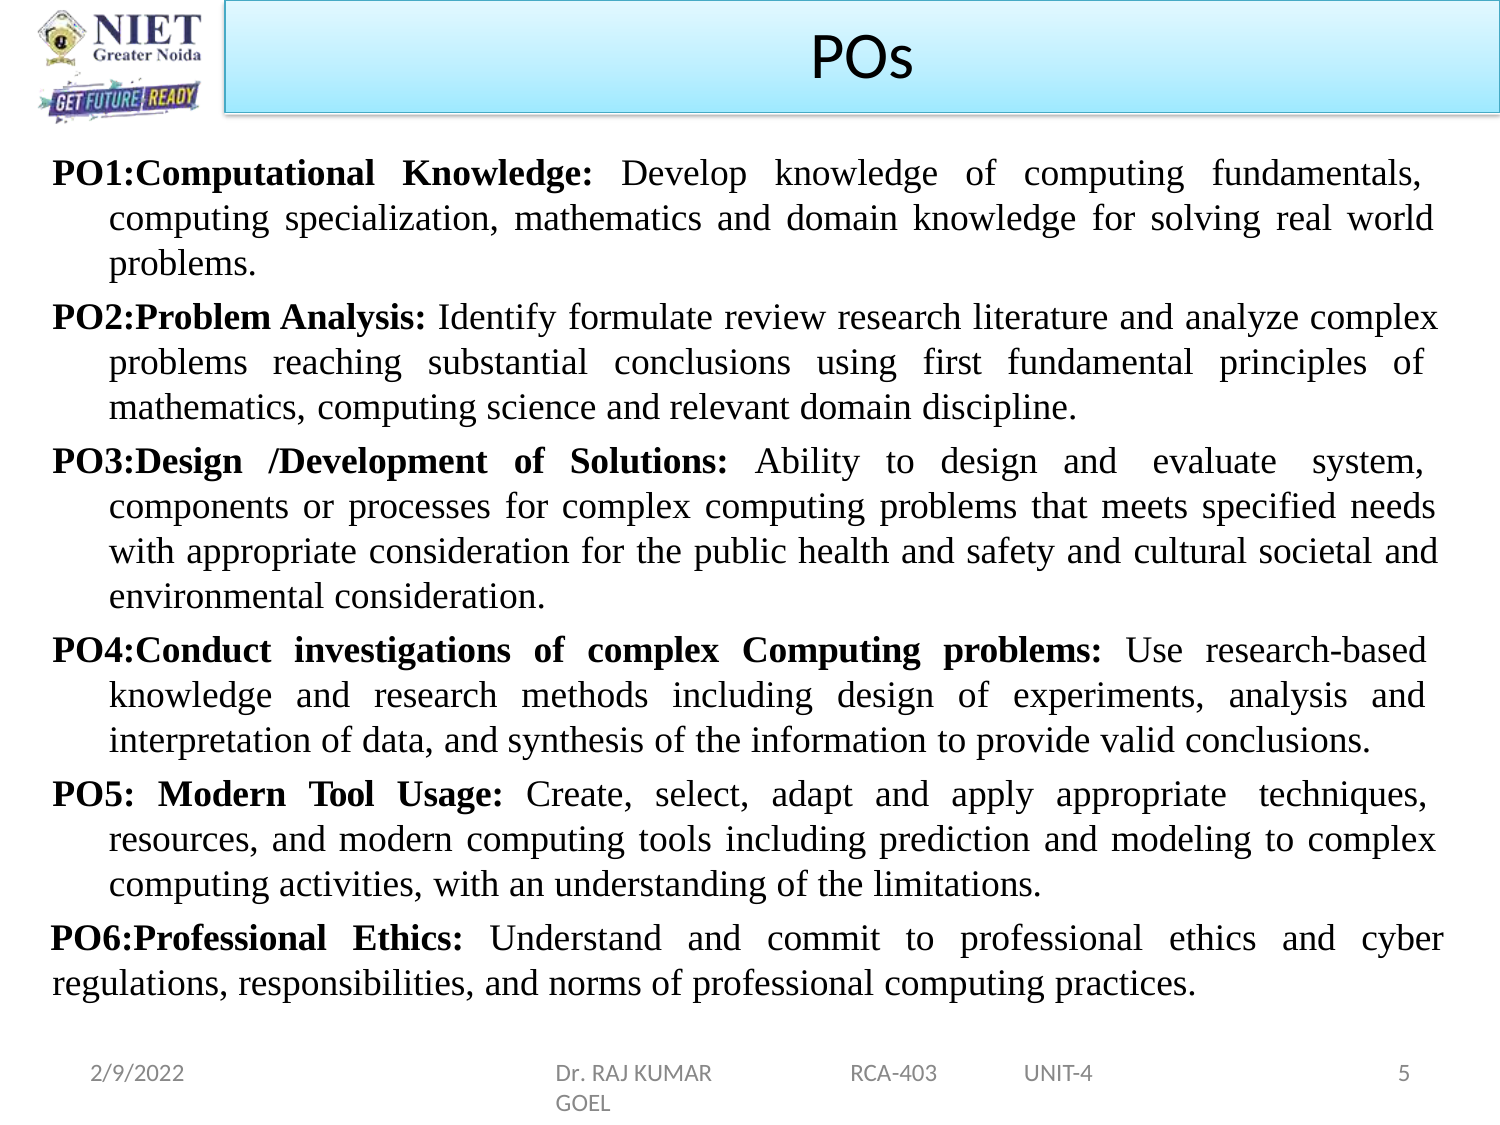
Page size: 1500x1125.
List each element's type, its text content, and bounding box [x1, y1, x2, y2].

text_box 5 [1395, 1054, 1413, 1087]
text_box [218, 0, 1500, 147]
text_box UNIT-4 [1021, 1054, 1097, 1087]
text_box RCA-403 [848, 1054, 940, 1087]
picture [0, 0, 238, 135]
title POs [808, 155, 917, 200]
text_box 2/9/2022 [87, 1054, 187, 1087]
text_box Dr. RAJ KUMAR GOEL [553, 1054, 773, 1117]
text_box PO1:Computational Knowledge: Develop knowledge of computing fundamentals, computing specialization, mathematics and domain knowledge for solving real world problems. PO2:Problem Analysis: Identify formulate review research literature and analyze complex problems reaching substantial conclusions using first fundamental principles of mathematics, computing science and relevant domain discipline. PO3:Design /Development of Solutions: Ability to design and evaluate system, components or processes for complex computing problems that meets specified needs with appropriate consideration for the public health and safety and cultural societal and environmental consideration. PO4:Conduct investigations of complex Computing problems: Use research-based knowledge and research methods including design of experiments, analysis and interpretation of data, and synthesis of the information to provide valid conclusions. PO5: Modern Tool Usage: Create, select, adapt and apply appropriate techniques, resources, and modern computing tools including prediction and modeling to complex computing activities, with an understanding of the limitations. PO6:Professional Ethics: Understand and commit to professional ethics and cyber regulations, responsibilities, and norms of professional computing practices. [50, 145, 1451, 1004]
